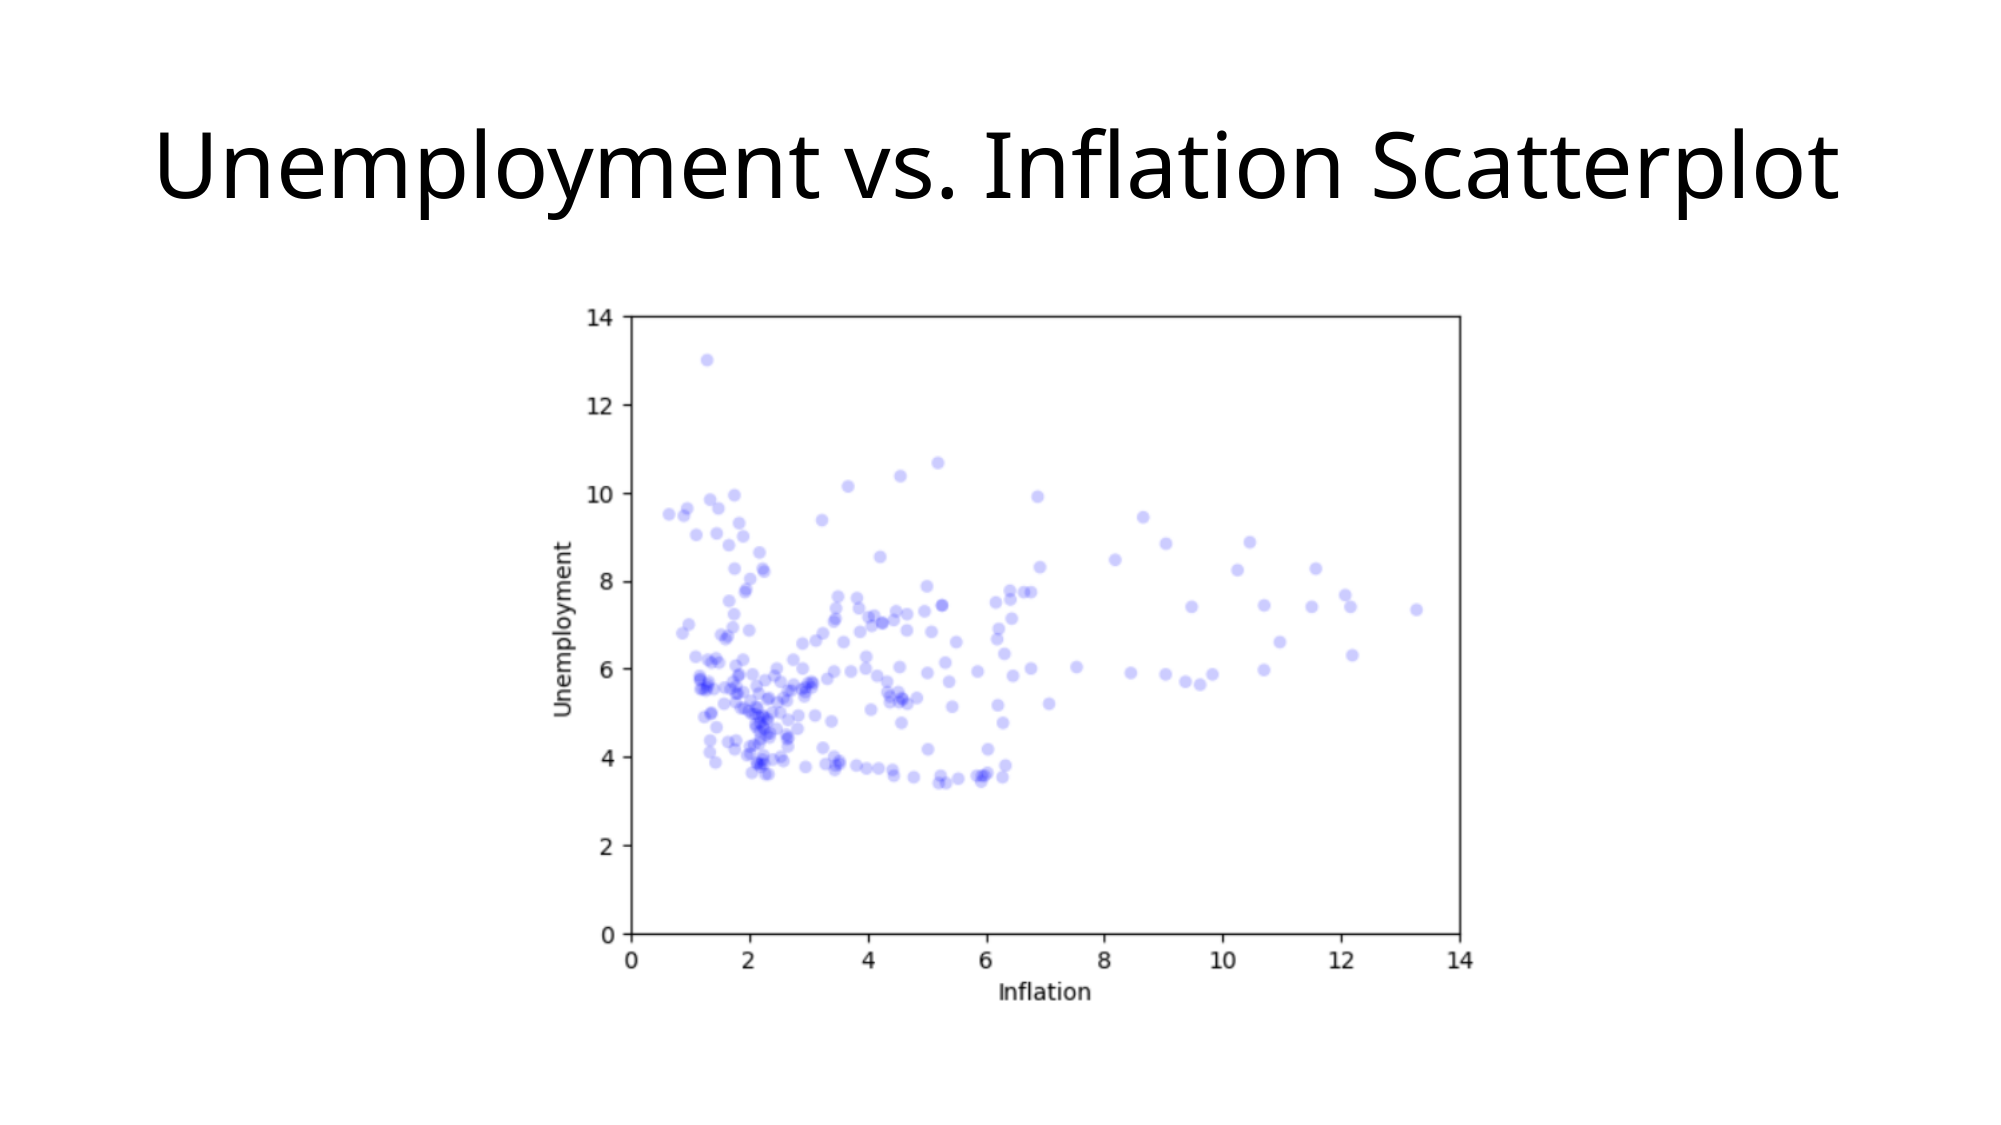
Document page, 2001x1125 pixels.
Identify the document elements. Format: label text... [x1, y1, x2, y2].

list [493, 299, 1507, 1014]
title Unemployment vs. Inflation Scatterplot [137, 59, 1863, 278]
